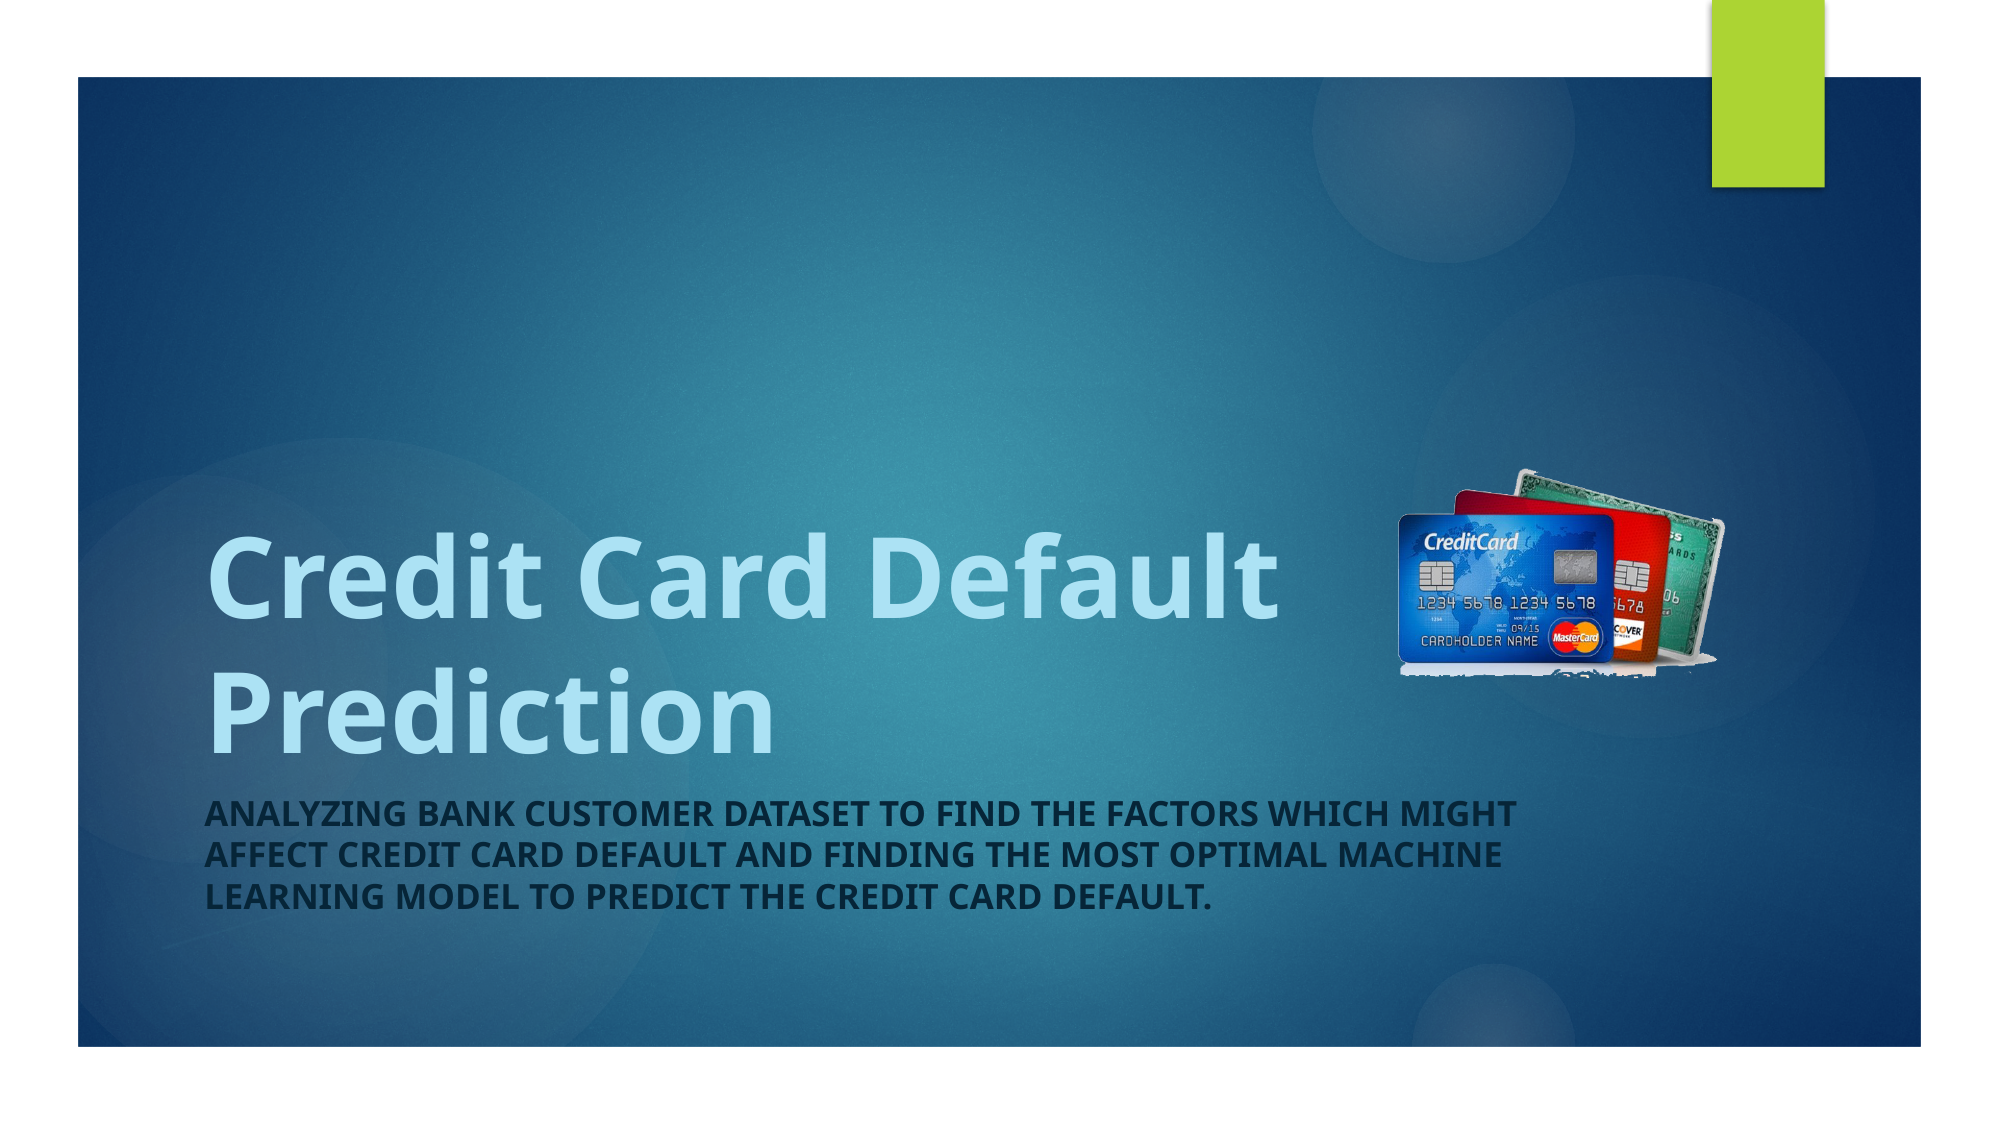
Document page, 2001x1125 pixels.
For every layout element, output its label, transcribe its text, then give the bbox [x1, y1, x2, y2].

subtitle Analyzing bank customer dataset to find the factors which might affect credit card default and finding the most optimal machine learning model to predict the credit card default. [189, 783, 1638, 925]
title Credit Card Default Prediction [189, 344, 1638, 783]
picture [1324, 438, 1834, 730]
